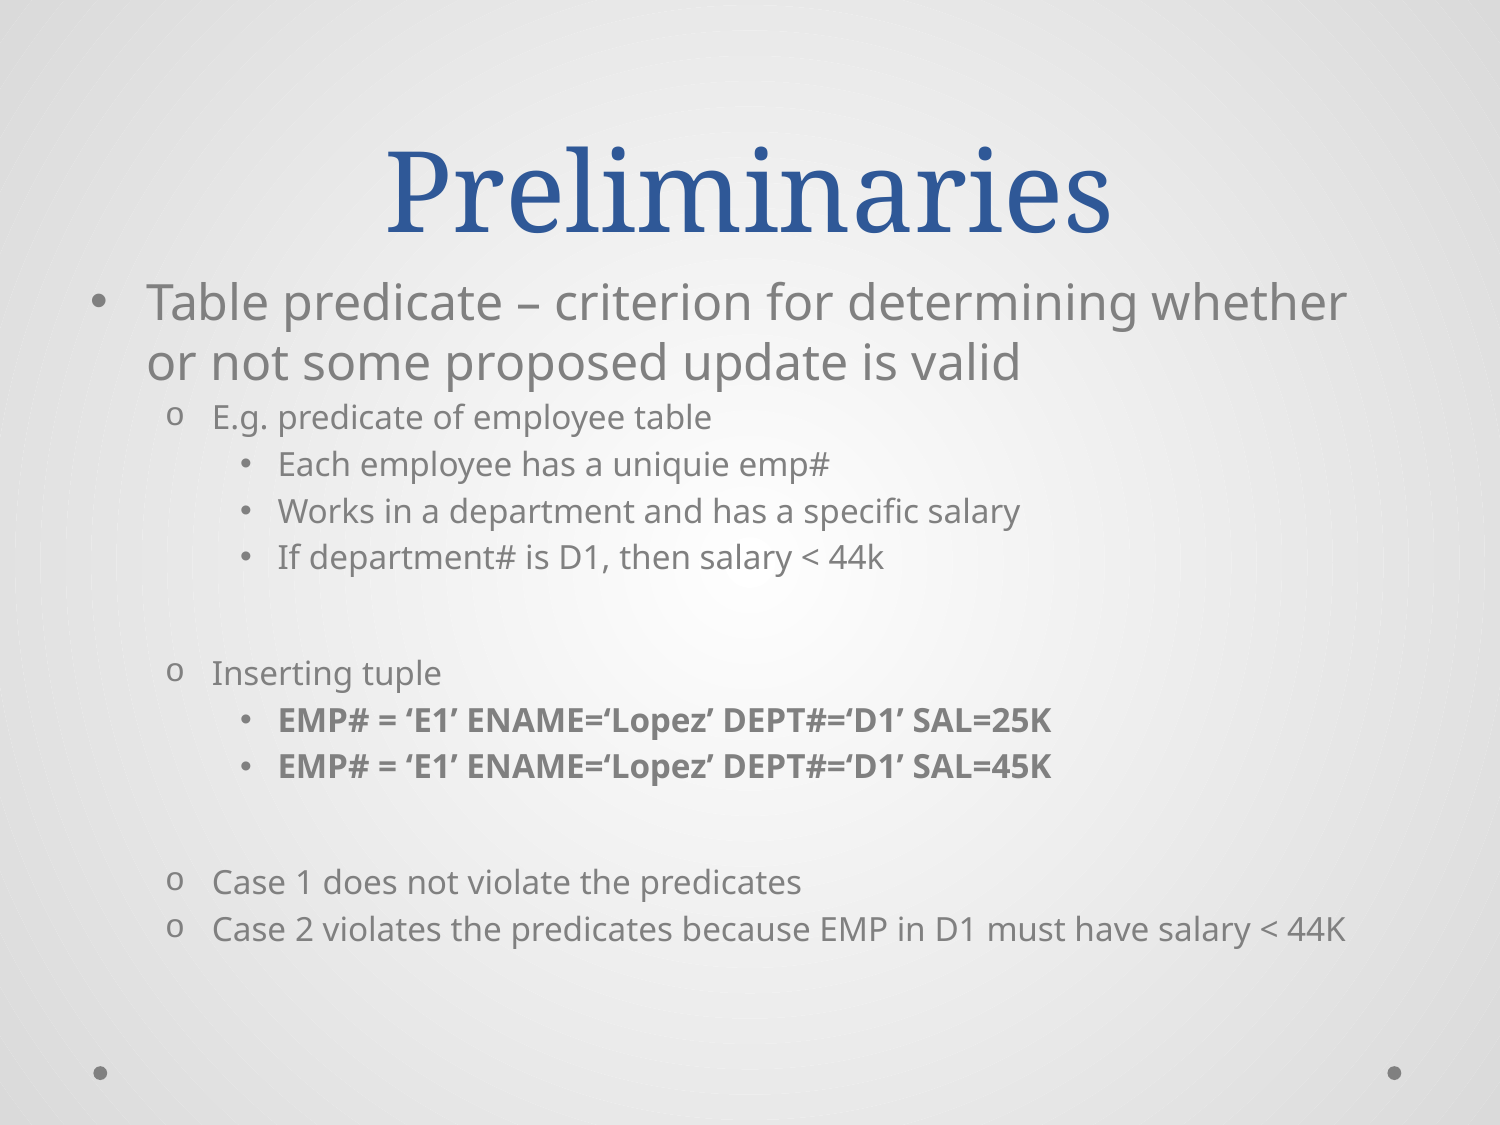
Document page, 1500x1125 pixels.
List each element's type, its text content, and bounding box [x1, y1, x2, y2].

list Table predicate – criterion for determining whether or not some proposed update is valid E.g. predicate of employee table Each employee has a uniquie emp# Works in a department and has a specific salary If department# is D1, then salary < 44k Inserting tuple EMP# = ‘E1’ ENAME=‘Lopez’ DEPT#=‘D1’ SAL=25K EMP# = ‘E1’ ENAME=‘Lopez’ DEPT#=‘D1’ SAL=45K Case 1 does not violate the predicates Case 2 violates the predicates because EMP in D1 must have salary < 44K [75, 262, 1425, 1005]
title Preliminaries [75, 0, 1425, 262]
